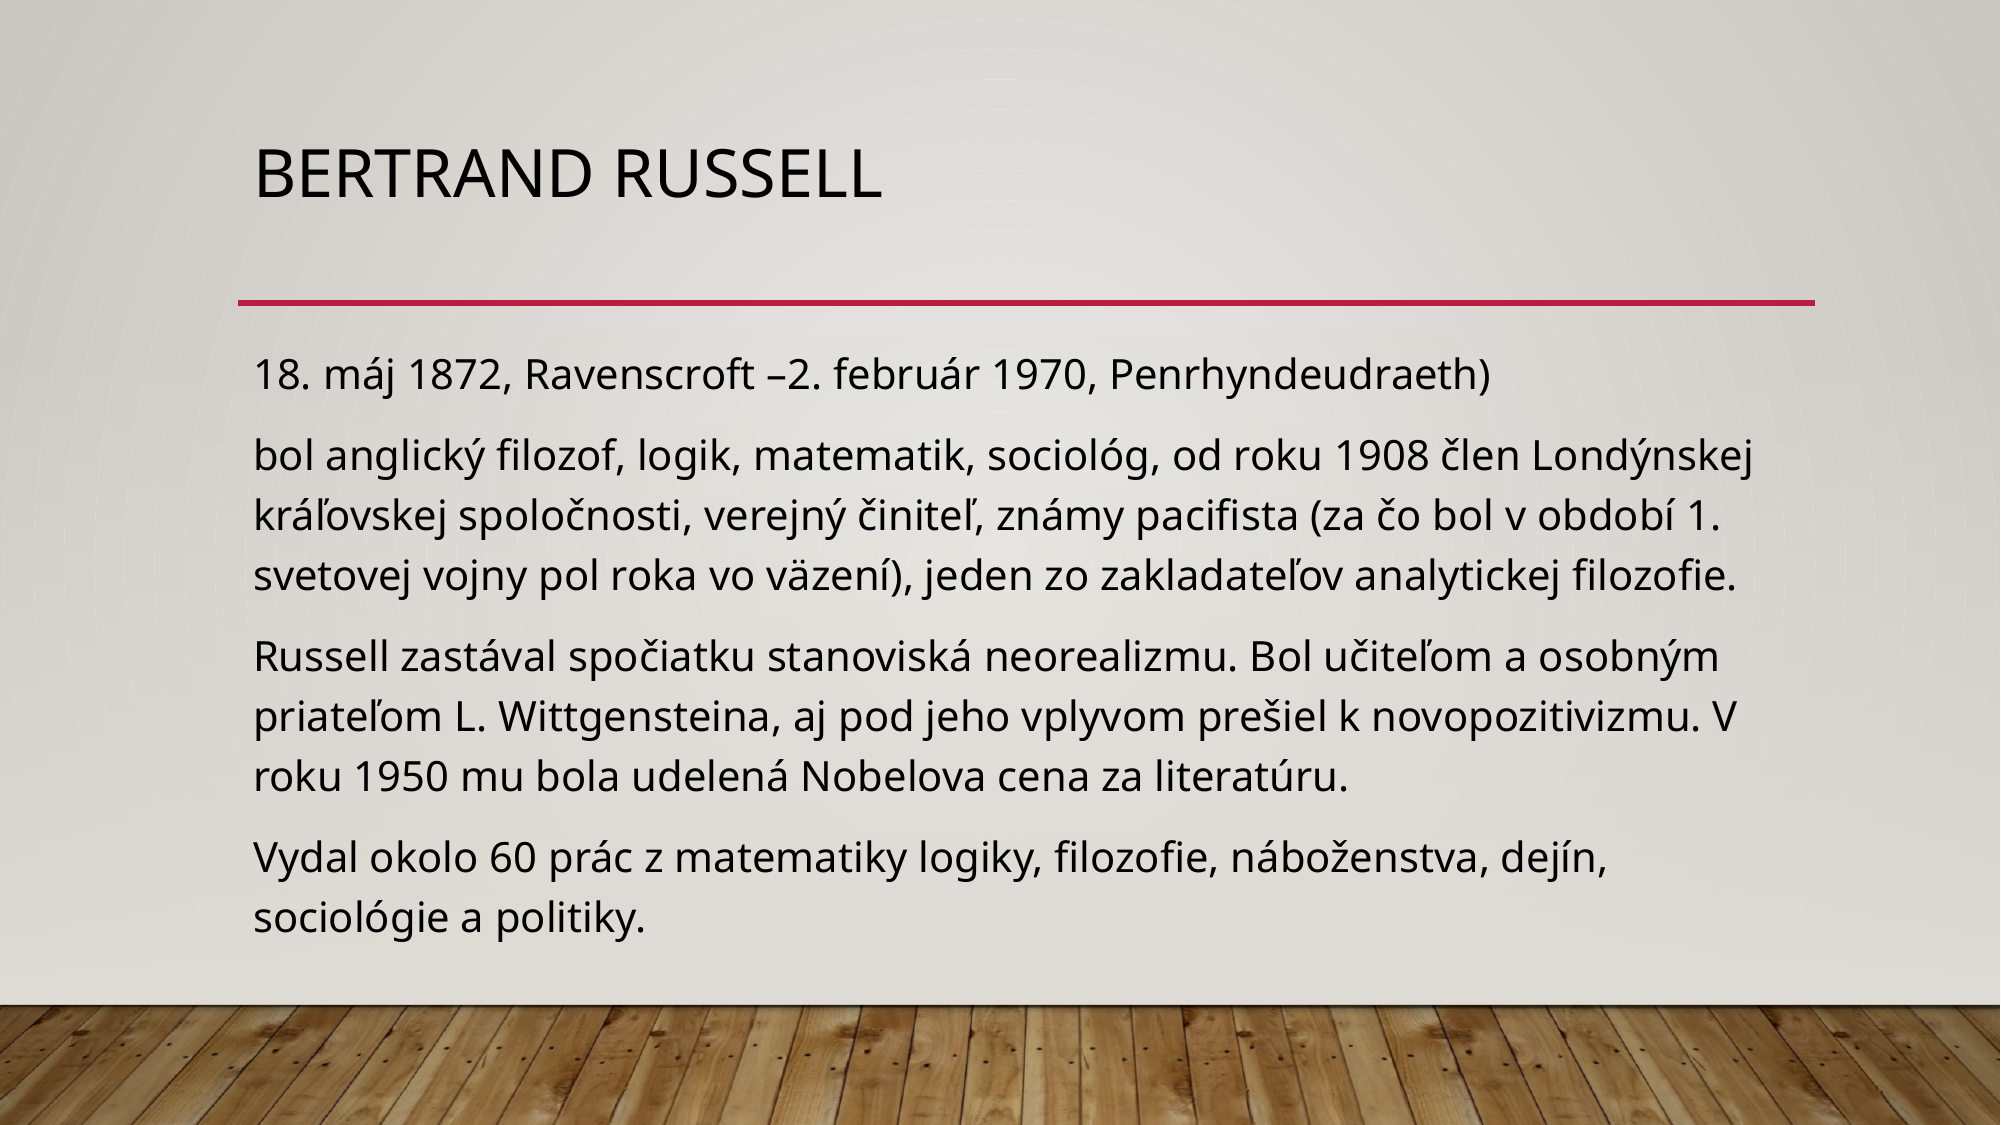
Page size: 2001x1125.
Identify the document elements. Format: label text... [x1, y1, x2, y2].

picture [0, 1005, 2000, 1125]
title Bertrand Russell [238, 131, 1814, 305]
list 18. máj 1872, Ravenscroft –2. február 1970, Penrhyndeudraeth) bol anglický filozof, logik, matematik, sociológ, od roku 1908 člen Londýnskej kráľovskej spoločnosti, verejný činiteľ, známy pacifista (za čo bol v období 1. svetovej vojny pol roka vo väzení), jeden zo zakladateľov analytickej filozofie. Russell zastával spočiatku stanoviská neorealizmu. Bol učiteľom a osobným priateľom L. Wittgensteina, aj pod jeho vplyvom prešiel k novopozitivizmu. V roku 1950 mu bola udelená Nobelova cena za literatúru. Vydal okolo 60 prác z matematiky logiky, filozofie, náboženstva, dejín, sociológie a politiky. [238, 330, 1814, 897]
